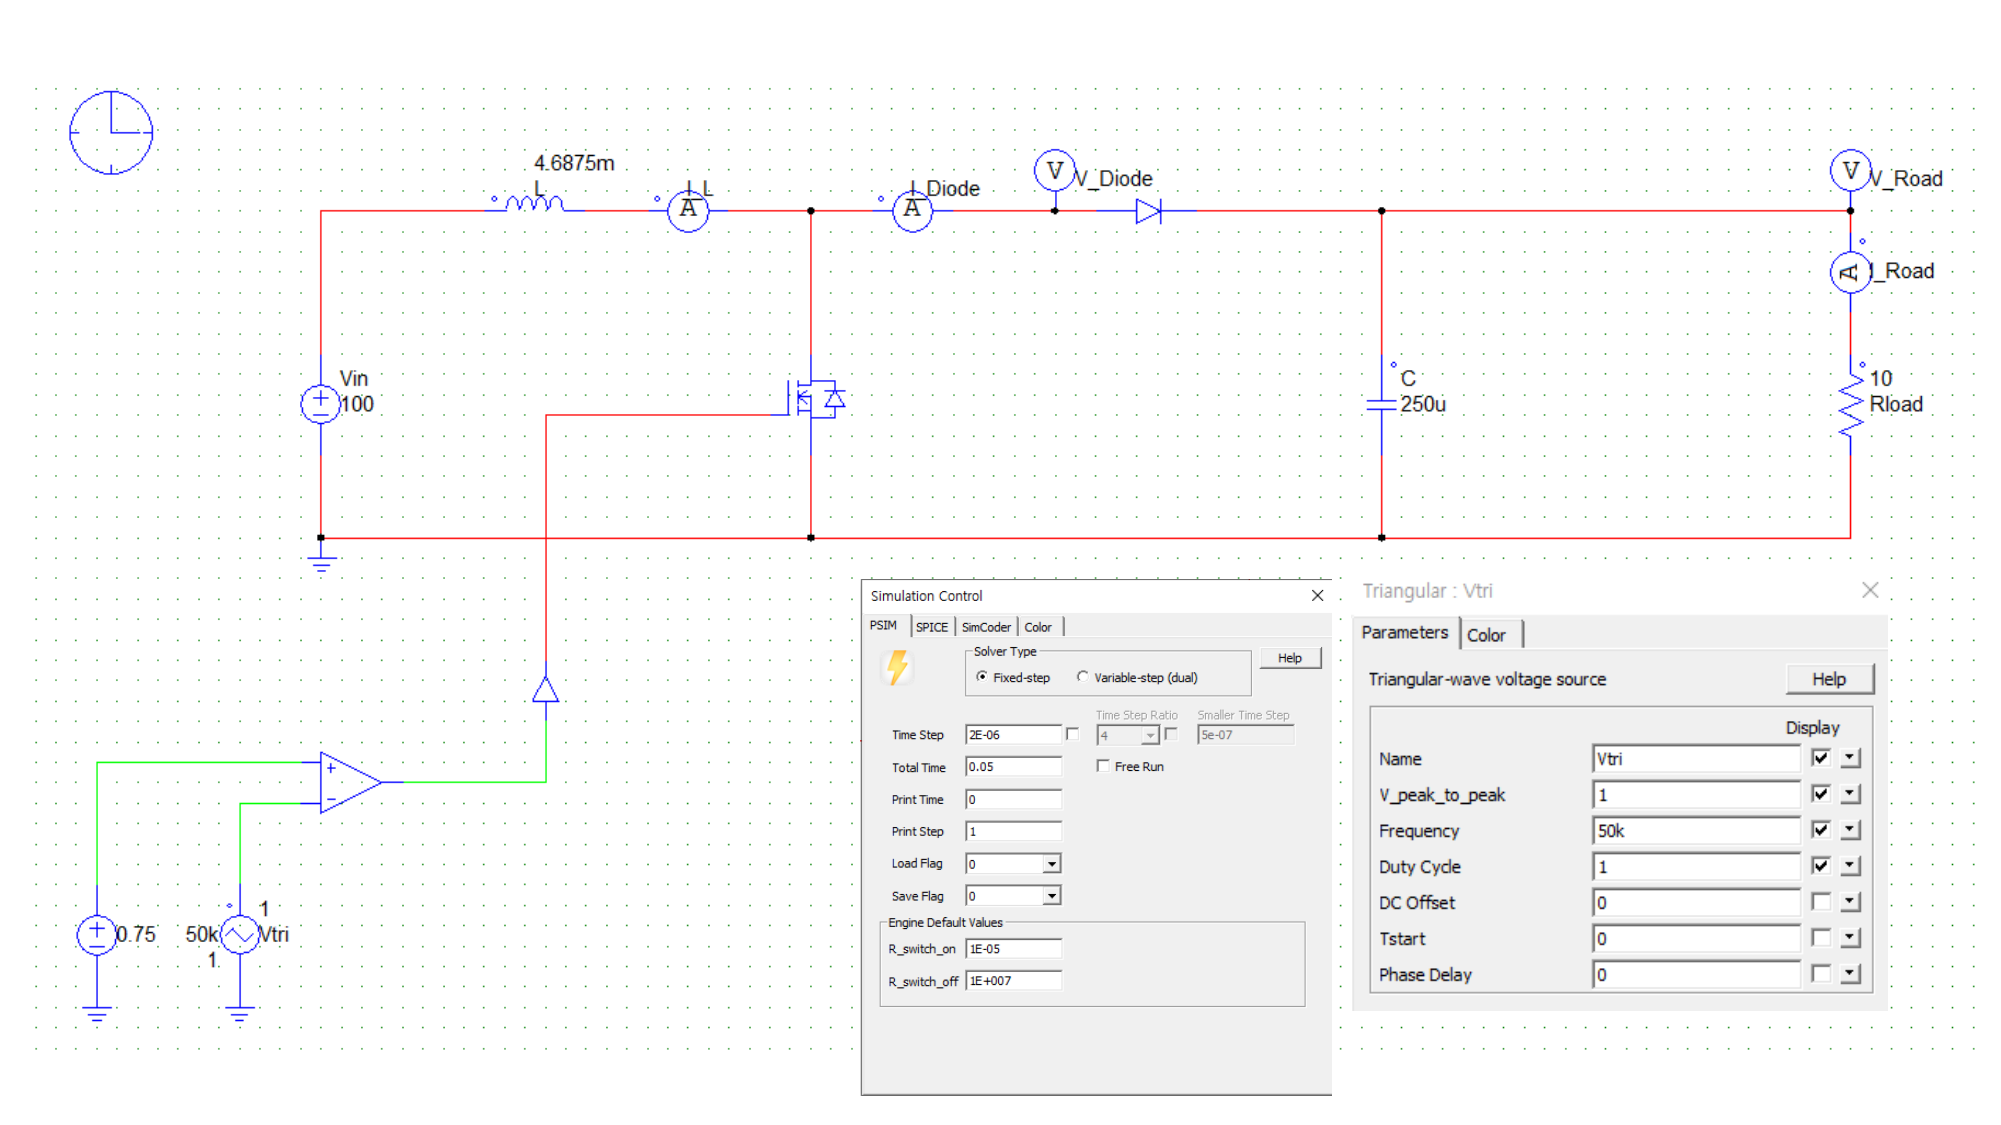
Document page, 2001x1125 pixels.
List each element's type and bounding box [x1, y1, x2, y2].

picture [30, 77, 1986, 1096]
